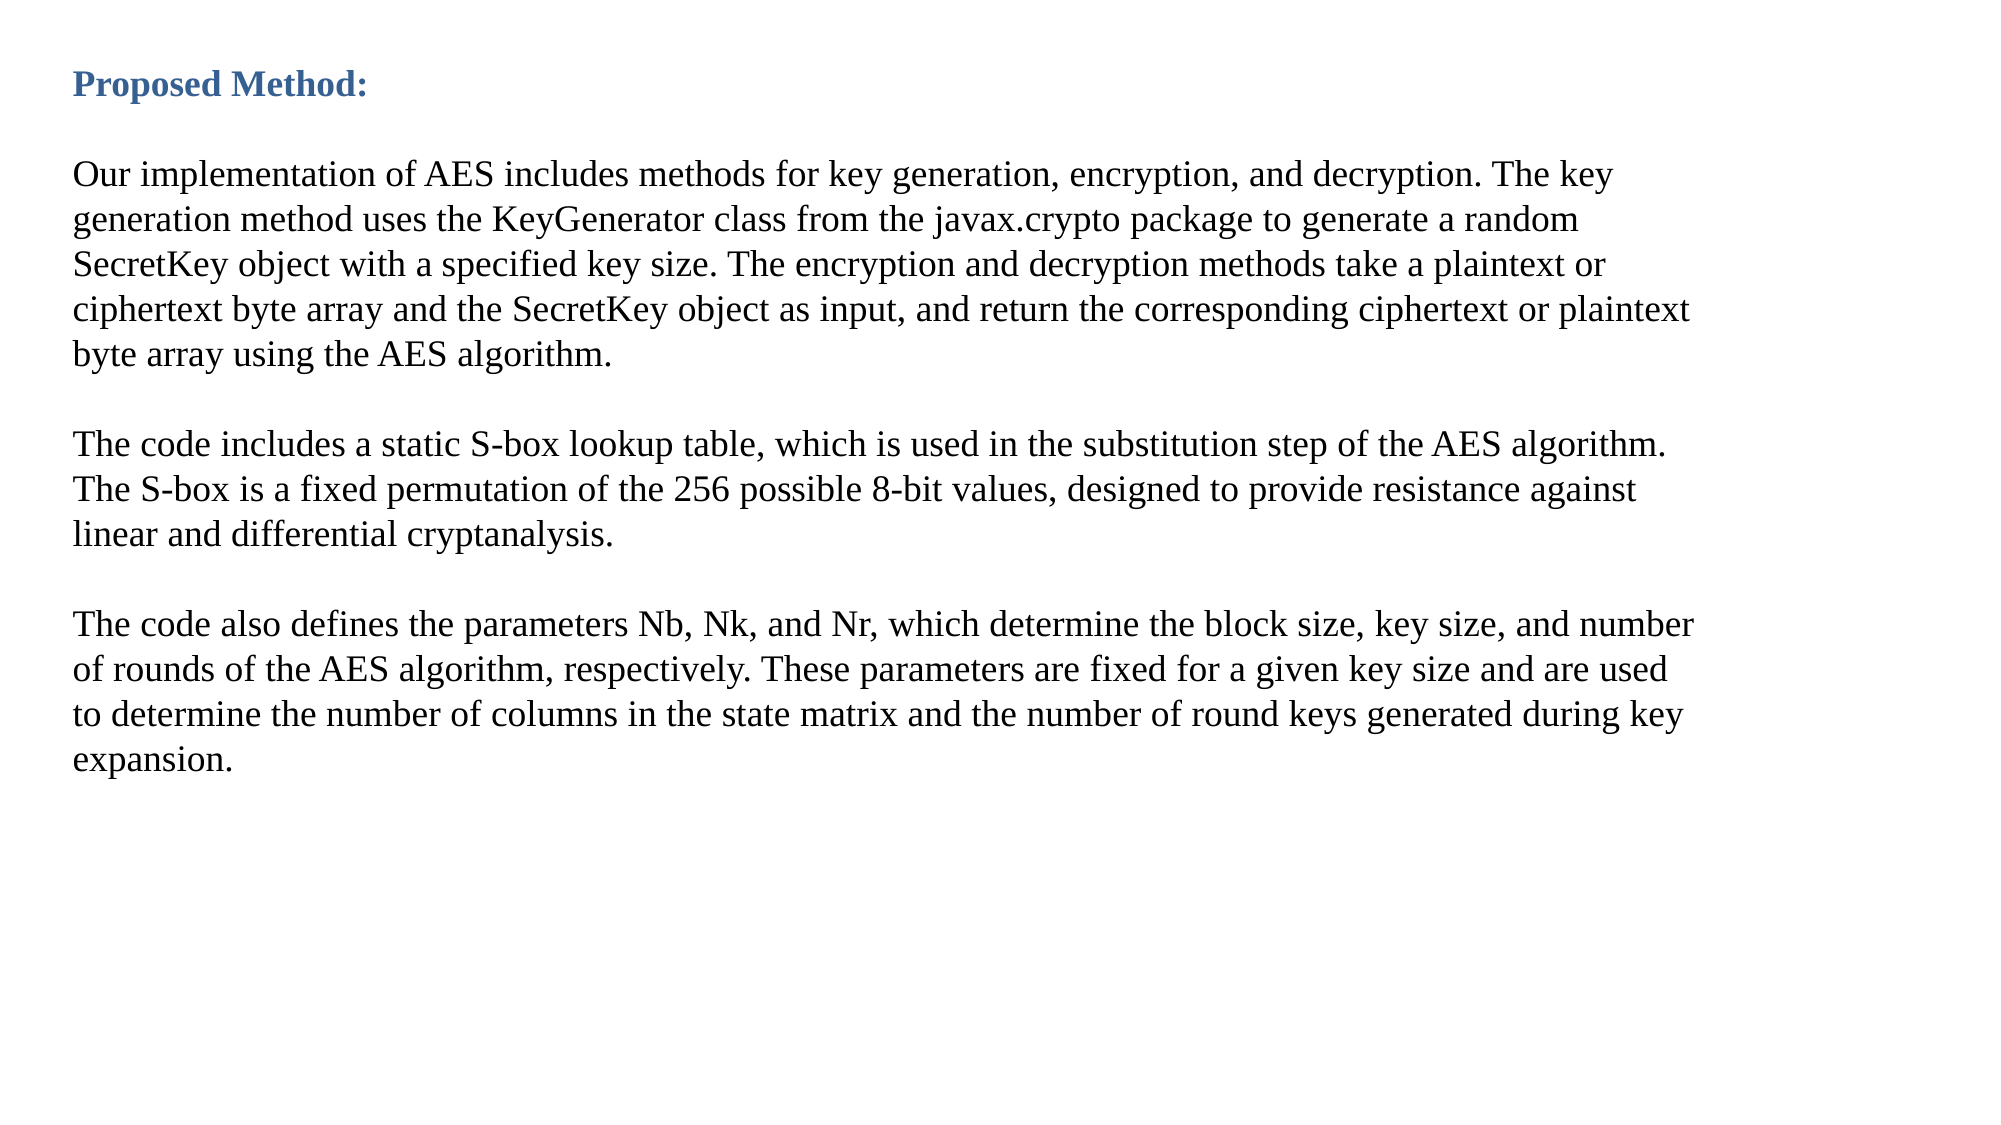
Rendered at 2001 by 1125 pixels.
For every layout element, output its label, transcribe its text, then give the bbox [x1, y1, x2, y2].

text_box Proposed Method: Our implementation of AES includes methods for key generation, encryption, and decryption. The key generation method uses the KeyGenerator class from the javax.crypto package to generate a random SecretKey object with a specified key size. The encryption and decryption methods take a plaintext or ciphertext byte array and the SecretKey object as input, and return the corresponding ciphertext or plaintext byte array using the AES algorithm. The code includes a static S-box lookup table, which is used in the substitution step of the AES algorithm. The S-box is a fixed permutation of the 256 possible 8-bit values, designed to provide resistance against linear and differential cryptanalysis. The code also defines the parameters Nb, Nk, and Nr, which determine the block size, key size, and number of rounds of the AES algorithm, respectively. These parameters are fixed for a given key size and are used to determine the number of columns in the state matrix and the number of round keys generated during key expansion. [57, 51, 1718, 832]
